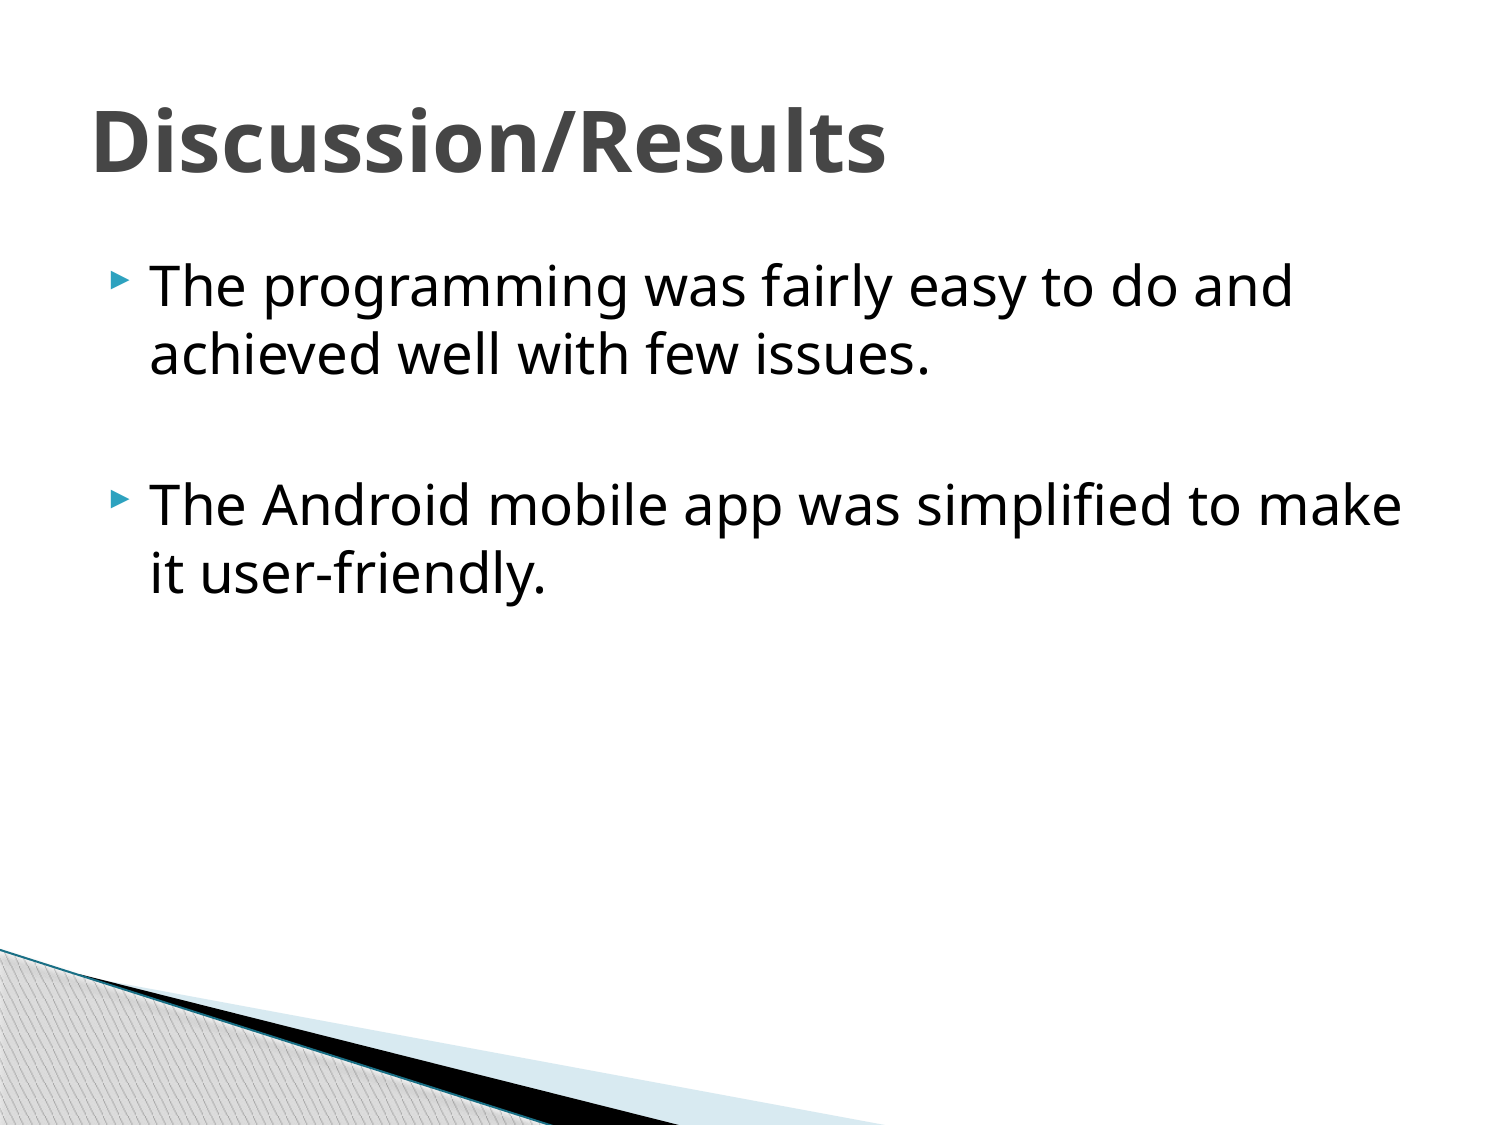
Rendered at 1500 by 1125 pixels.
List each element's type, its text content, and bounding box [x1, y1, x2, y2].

list The programming was fairly easy to do and achieved well with few issues. The Android mobile app was simplified to make it user-friendly. [75, 243, 1425, 986]
title Discussion/Results [75, 45, 1425, 233]
